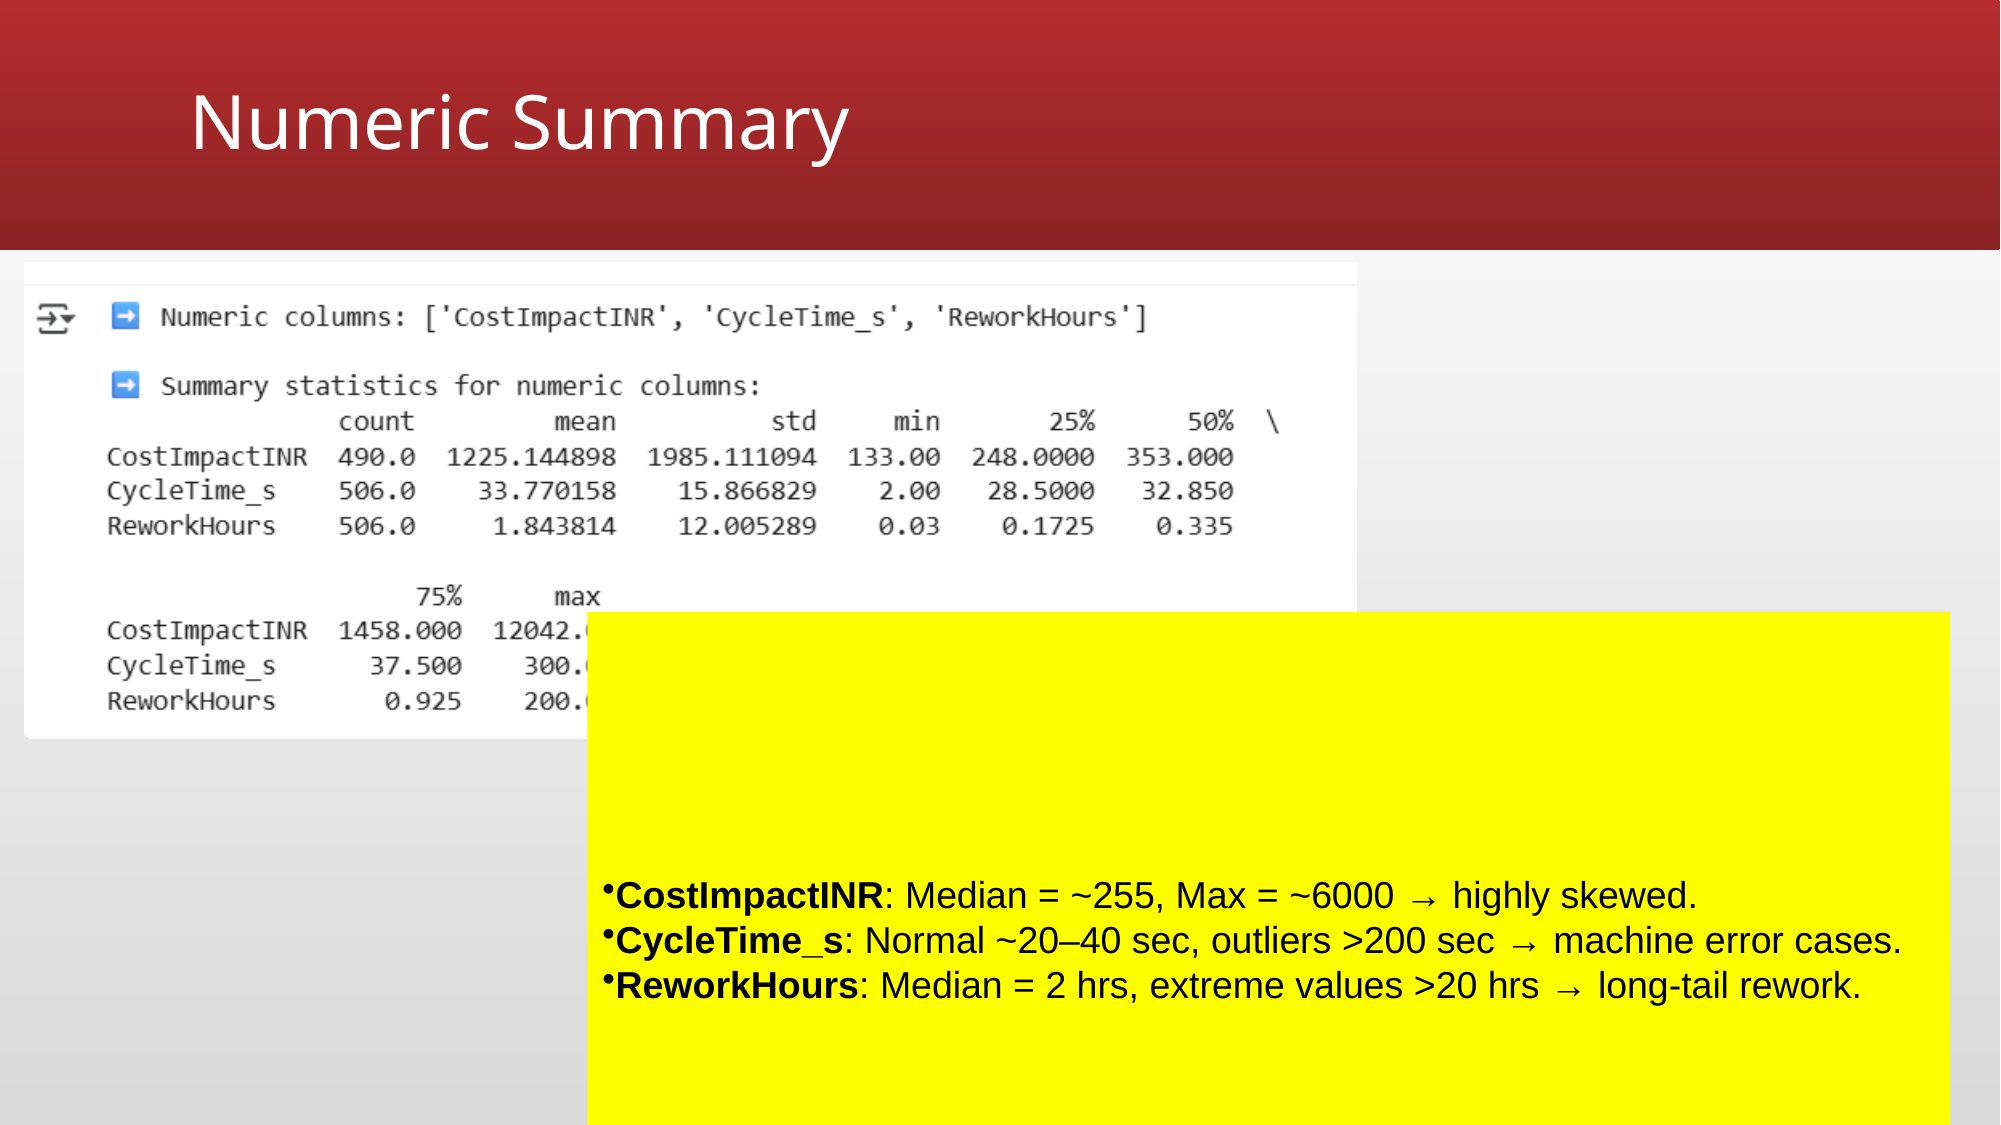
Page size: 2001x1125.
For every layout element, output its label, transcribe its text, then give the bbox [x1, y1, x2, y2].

picture [24, 262, 1357, 739]
title Numeric Summary [174, 16, 1825, 234]
list CostImpactINR: Median = ~255, Max = ~6000 → highly skewed. CycleTime_s: Normal ~20–40 sec, outliers >200 sec → machine error cases. ReworkHours: Median = 2 hrs, extreme values >20 hrs → long-tail rework. [587, 611, 1950, 1125]
